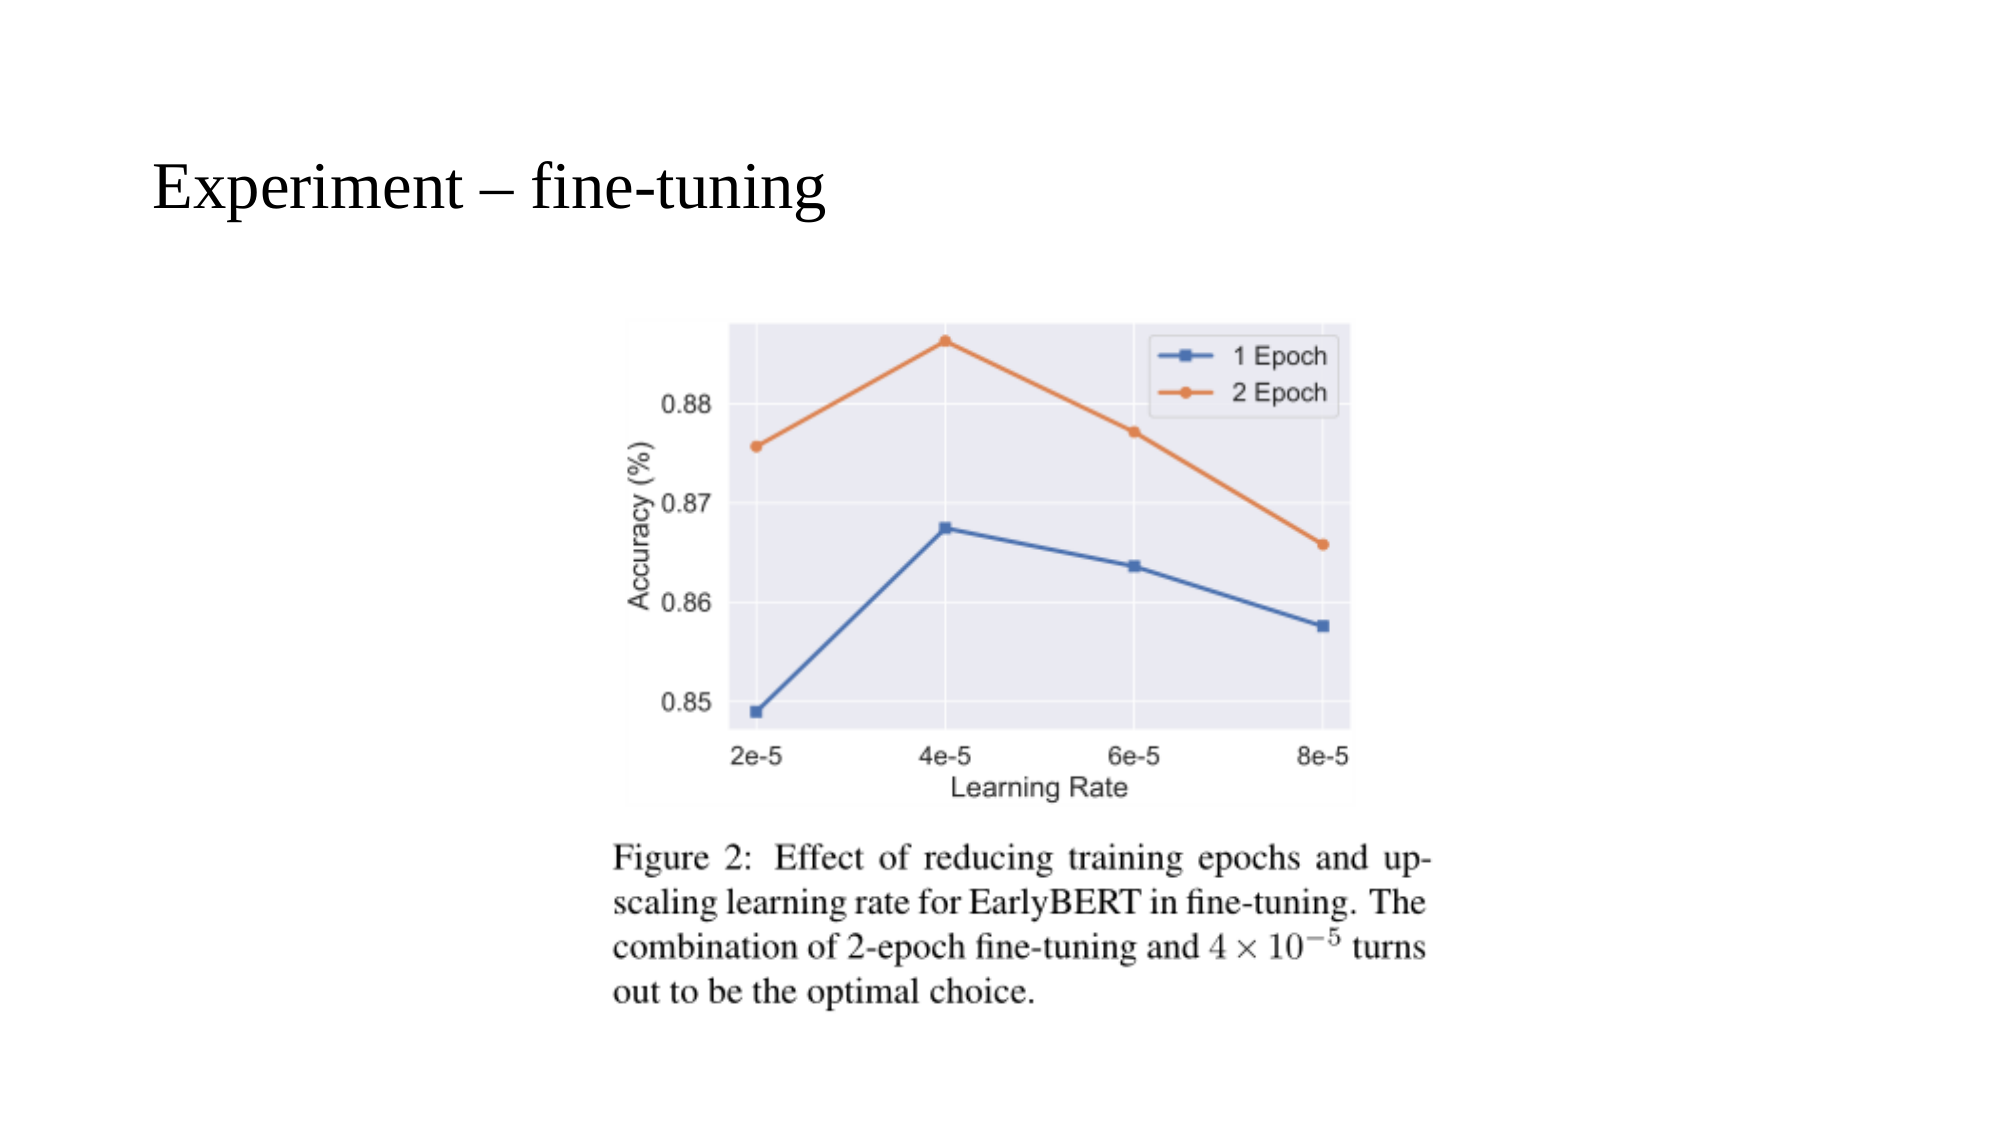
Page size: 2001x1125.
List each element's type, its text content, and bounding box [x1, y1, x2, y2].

text_box Experiment – fine-tuning [137, 142, 990, 233]
picture [600, 836, 1450, 1017]
picture [600, 305, 1362, 807]
